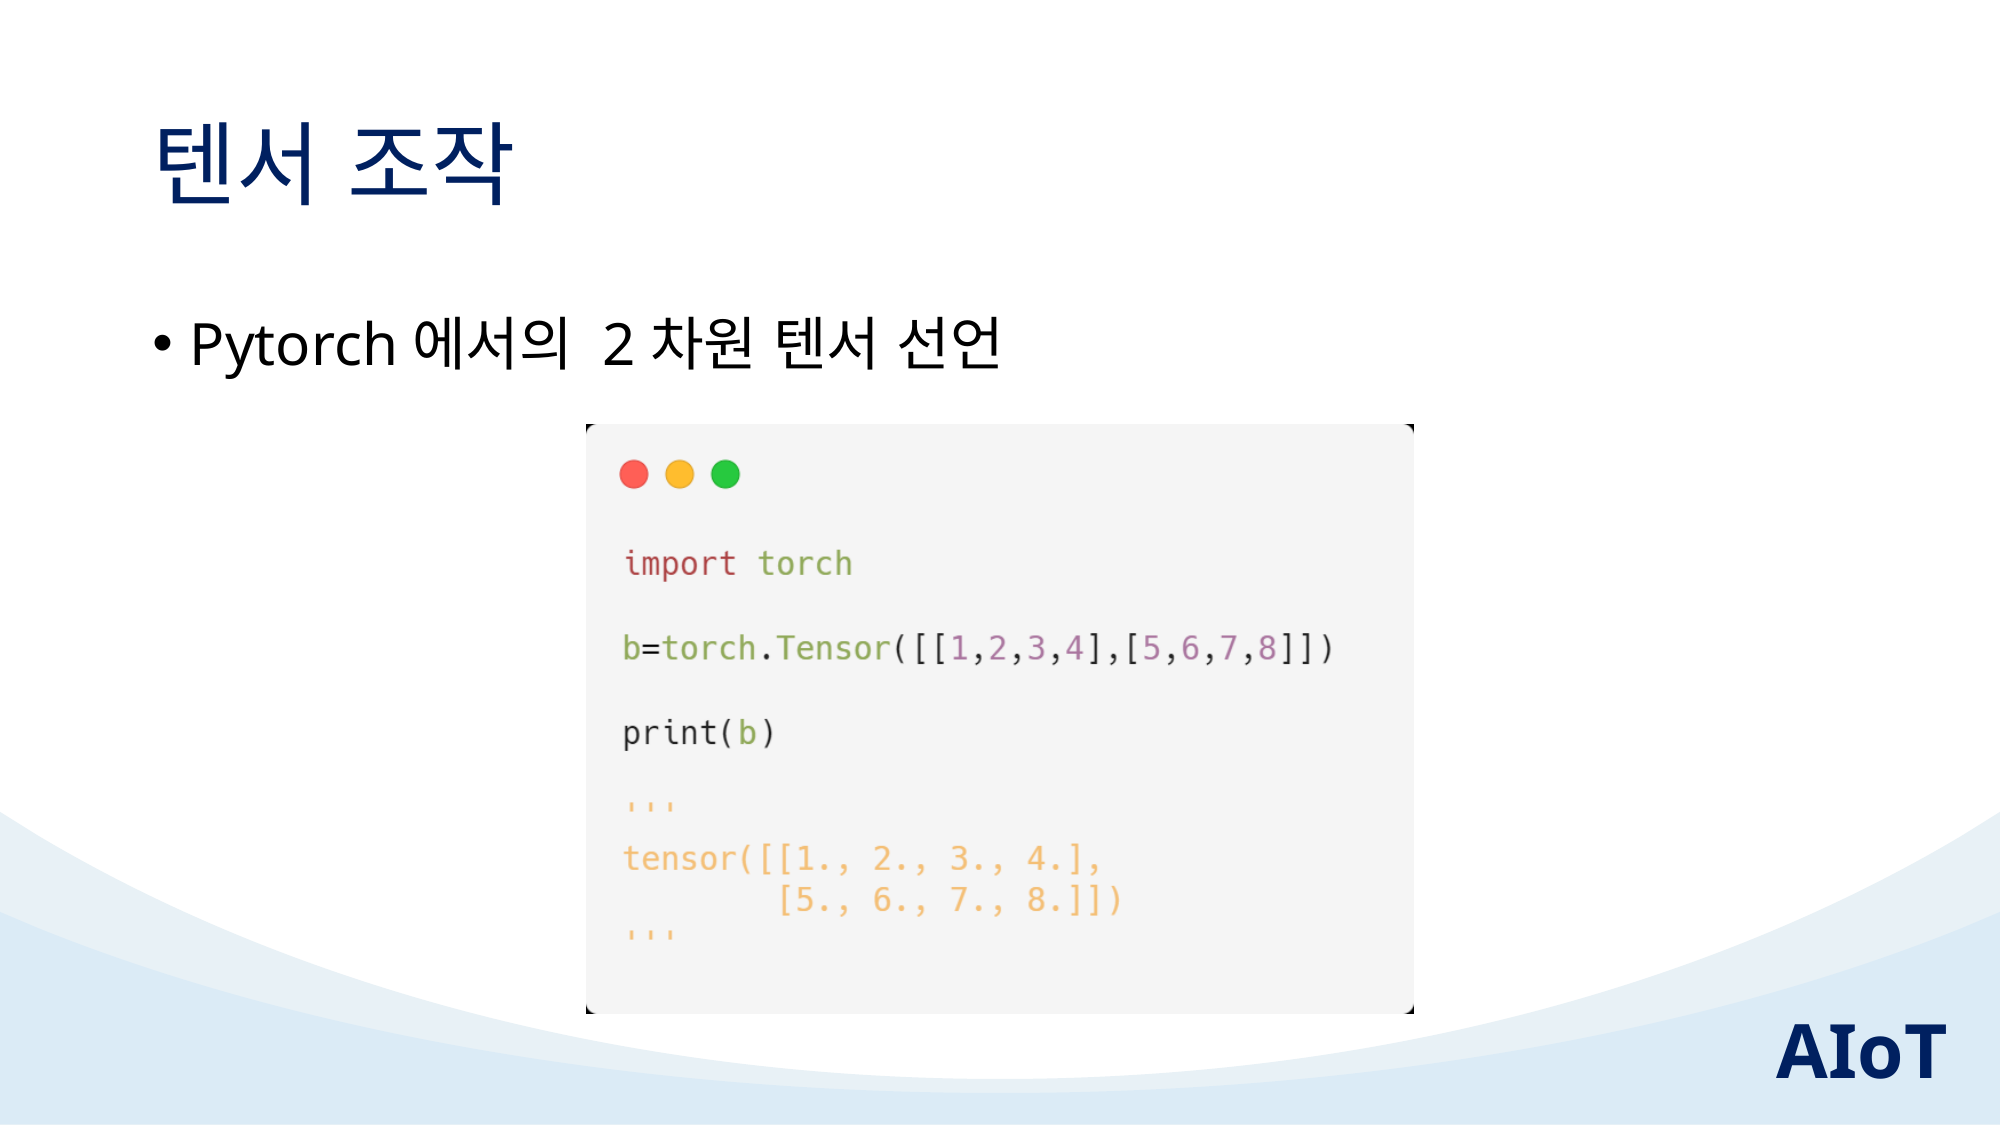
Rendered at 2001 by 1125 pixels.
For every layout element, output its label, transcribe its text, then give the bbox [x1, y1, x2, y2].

title 텐서 조작 [137, 59, 1863, 278]
list Pytorch에서의 2차원 텐서 선언 [137, 299, 1863, 1014]
picture [586, 424, 1414, 1014]
